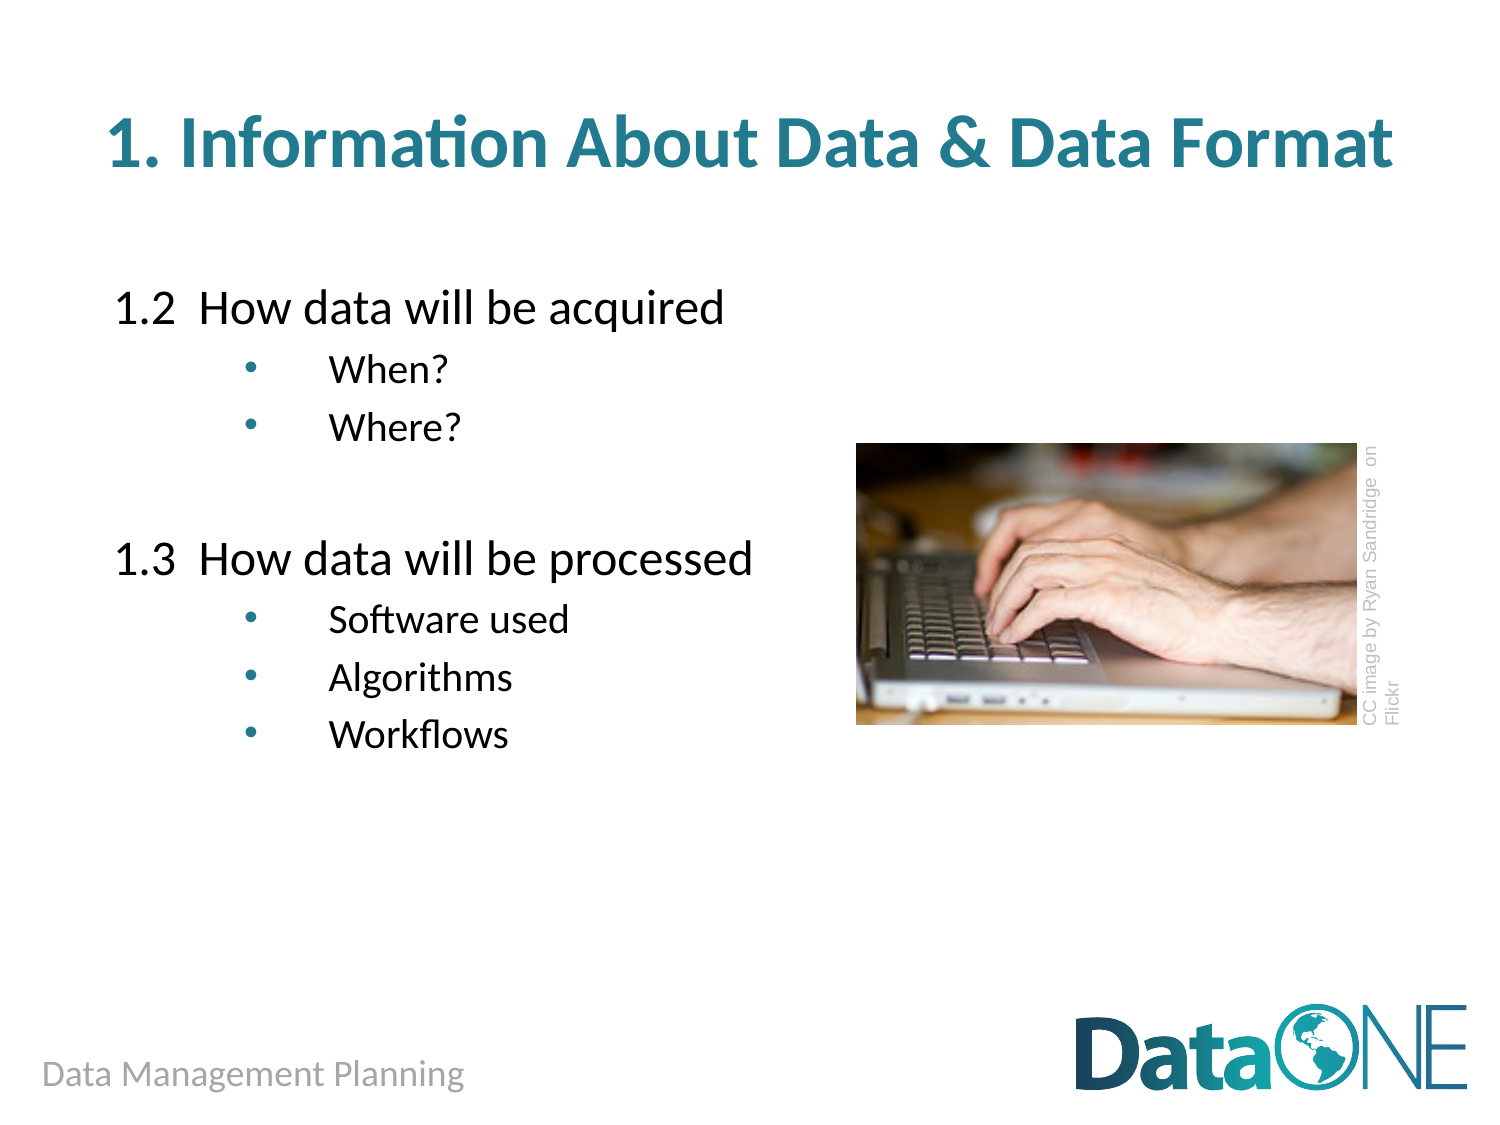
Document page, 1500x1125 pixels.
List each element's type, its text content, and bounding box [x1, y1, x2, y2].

text_box CC image by Ryan Sandridge on Flickr [1349, 302, 1410, 742]
picture [855, 442, 1357, 725]
title 1. Information About Data & Data Format [0, 80, 1500, 196]
list 1.2 How data will be acquired When? Where? 1.3 How data will be processed Software used Algorithms Workflows [98, 267, 1410, 973]
picture [1074, 1000, 1471, 1095]
